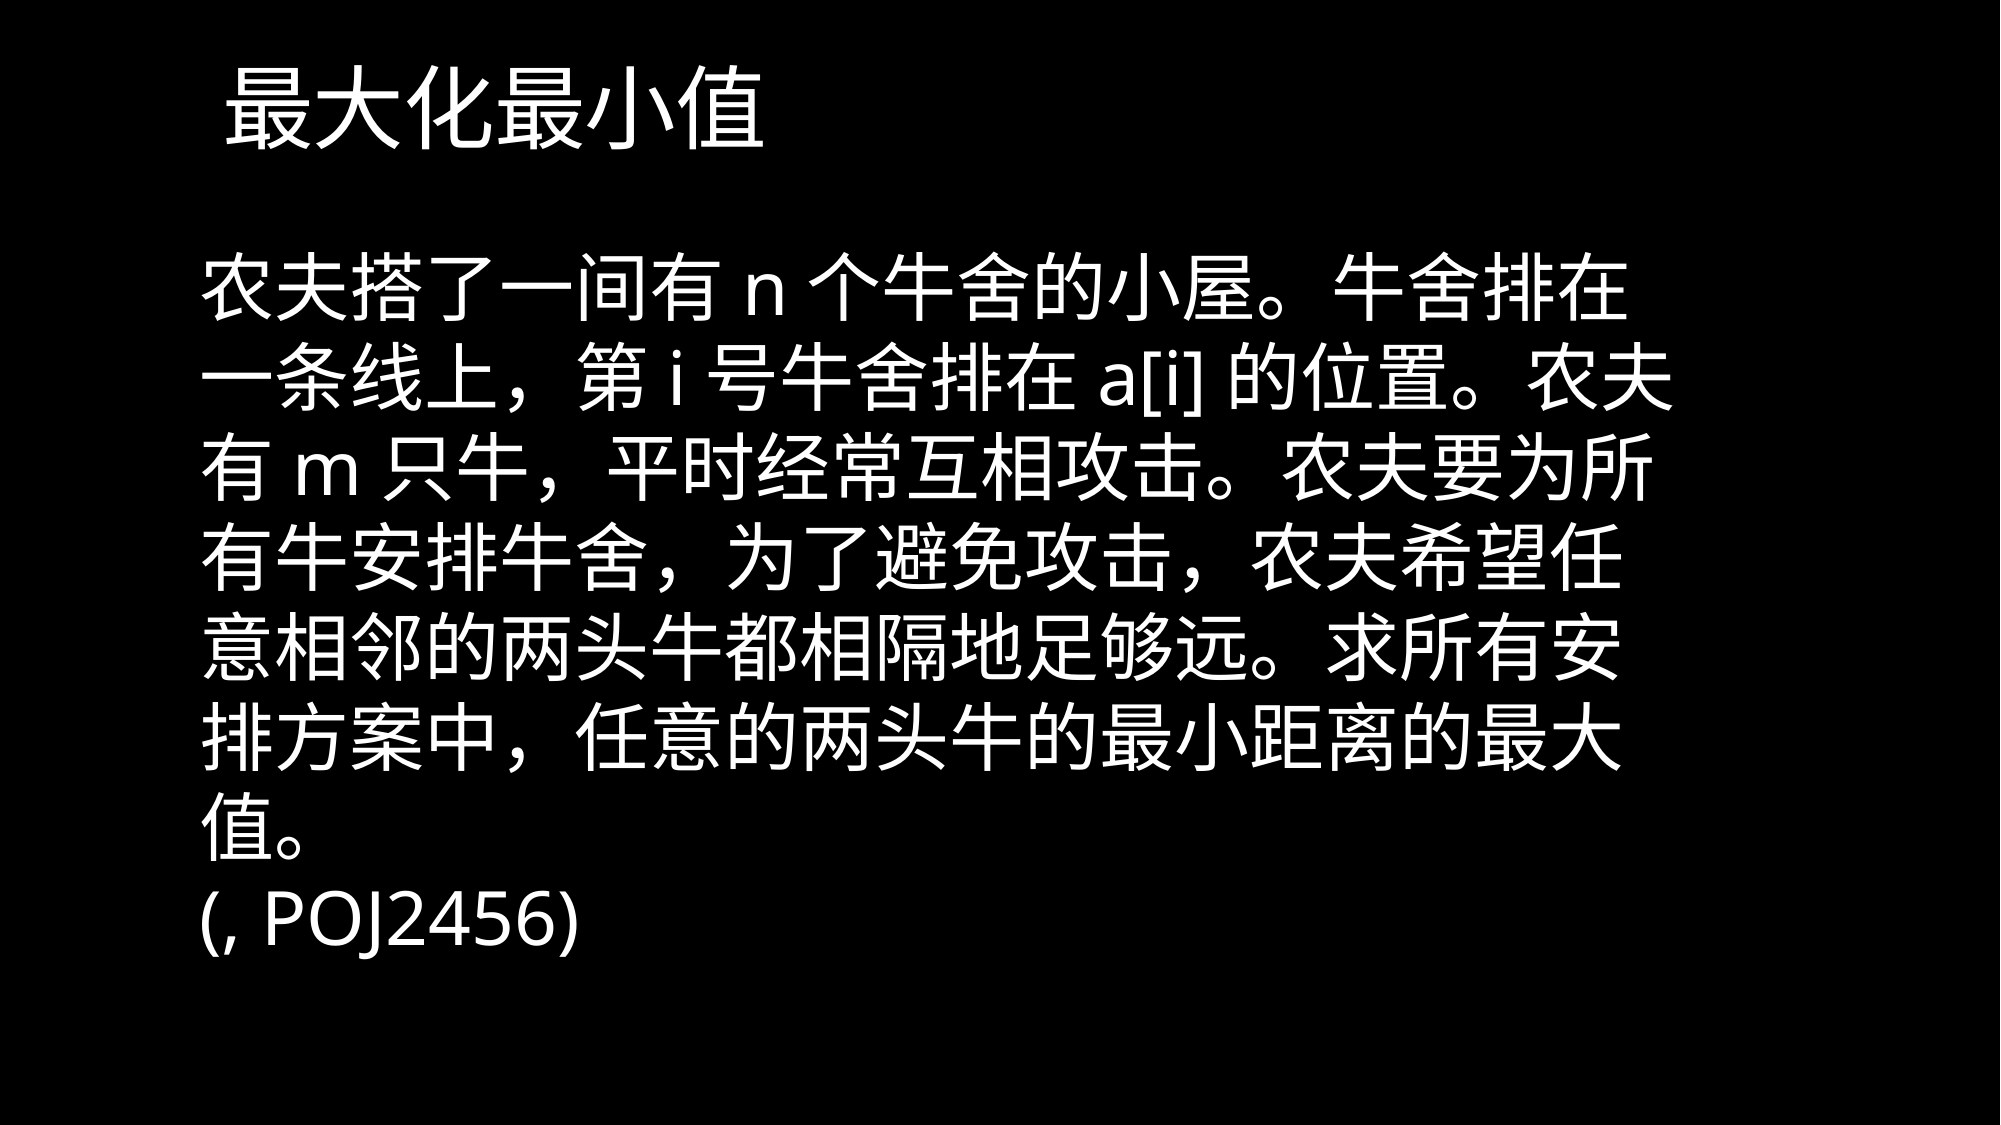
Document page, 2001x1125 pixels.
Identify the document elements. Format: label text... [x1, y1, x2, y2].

title 最大化最小值 [206, 33, 1753, 170]
